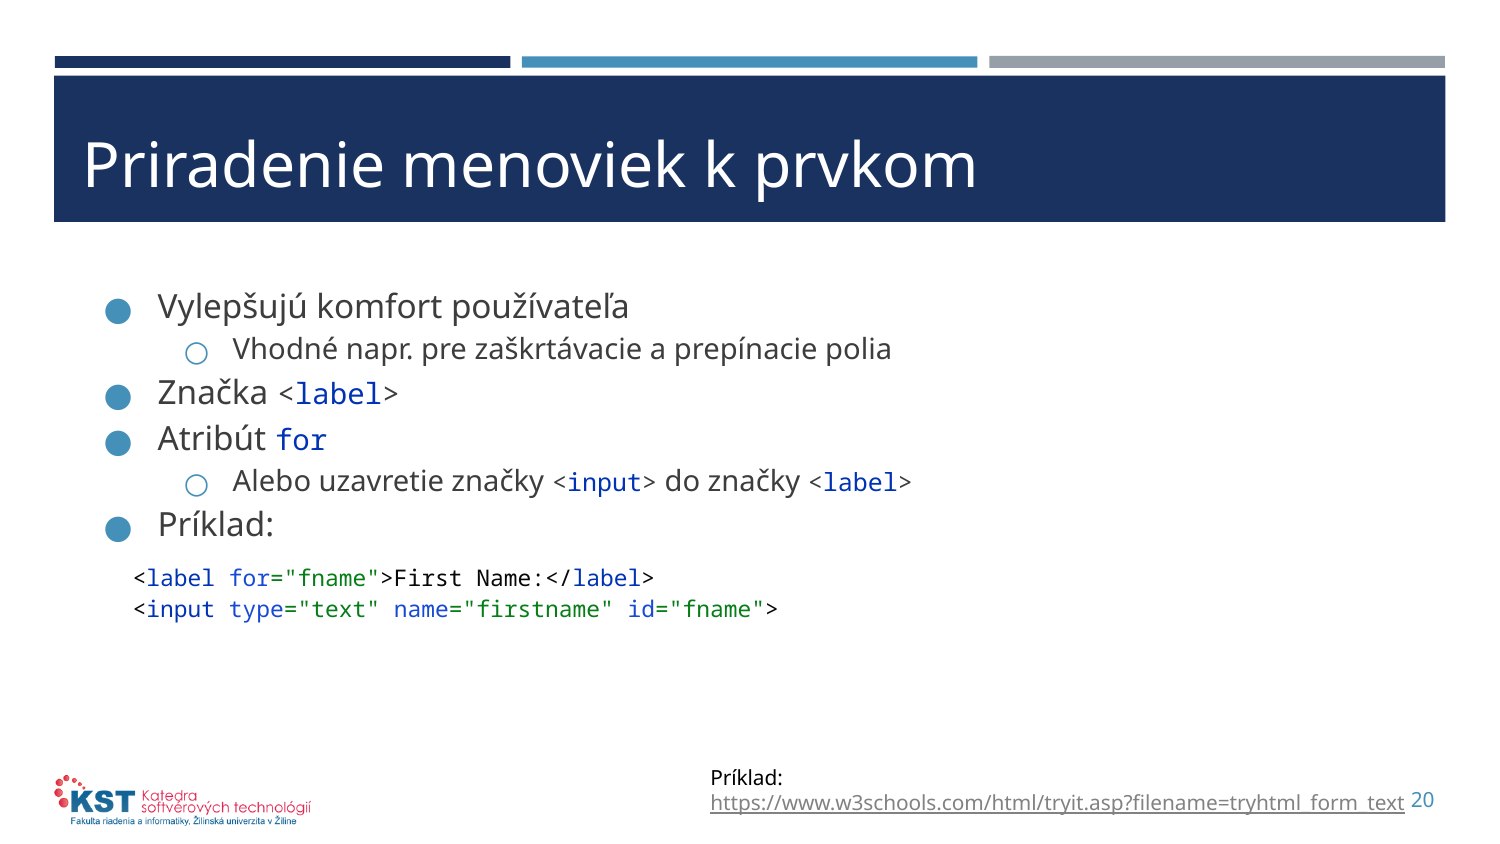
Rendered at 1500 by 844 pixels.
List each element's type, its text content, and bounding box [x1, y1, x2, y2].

slide_number 20 [1420, 777, 1446, 823]
list Vylepšujú komfort používateľa Vhodné napr. pre zaškrtávacie a prepínacie polia Značka <label> Atribút for Alebo uzavretie značky <input> do značky <label> Príklad: [71, 268, 1429, 721]
text_box Príklad: https://www.w3schools.com/html/tryit.asp?filename=tryhtml_form_text [695, 757, 1420, 826]
picture [54, 775, 311, 826]
text_box <label for="fname">First Name:</label> <input type="text" name="firstname" id="fname"> [117, 551, 794, 630]
title Priradenie menoviek k prvkom [71, 86, 1429, 212]
